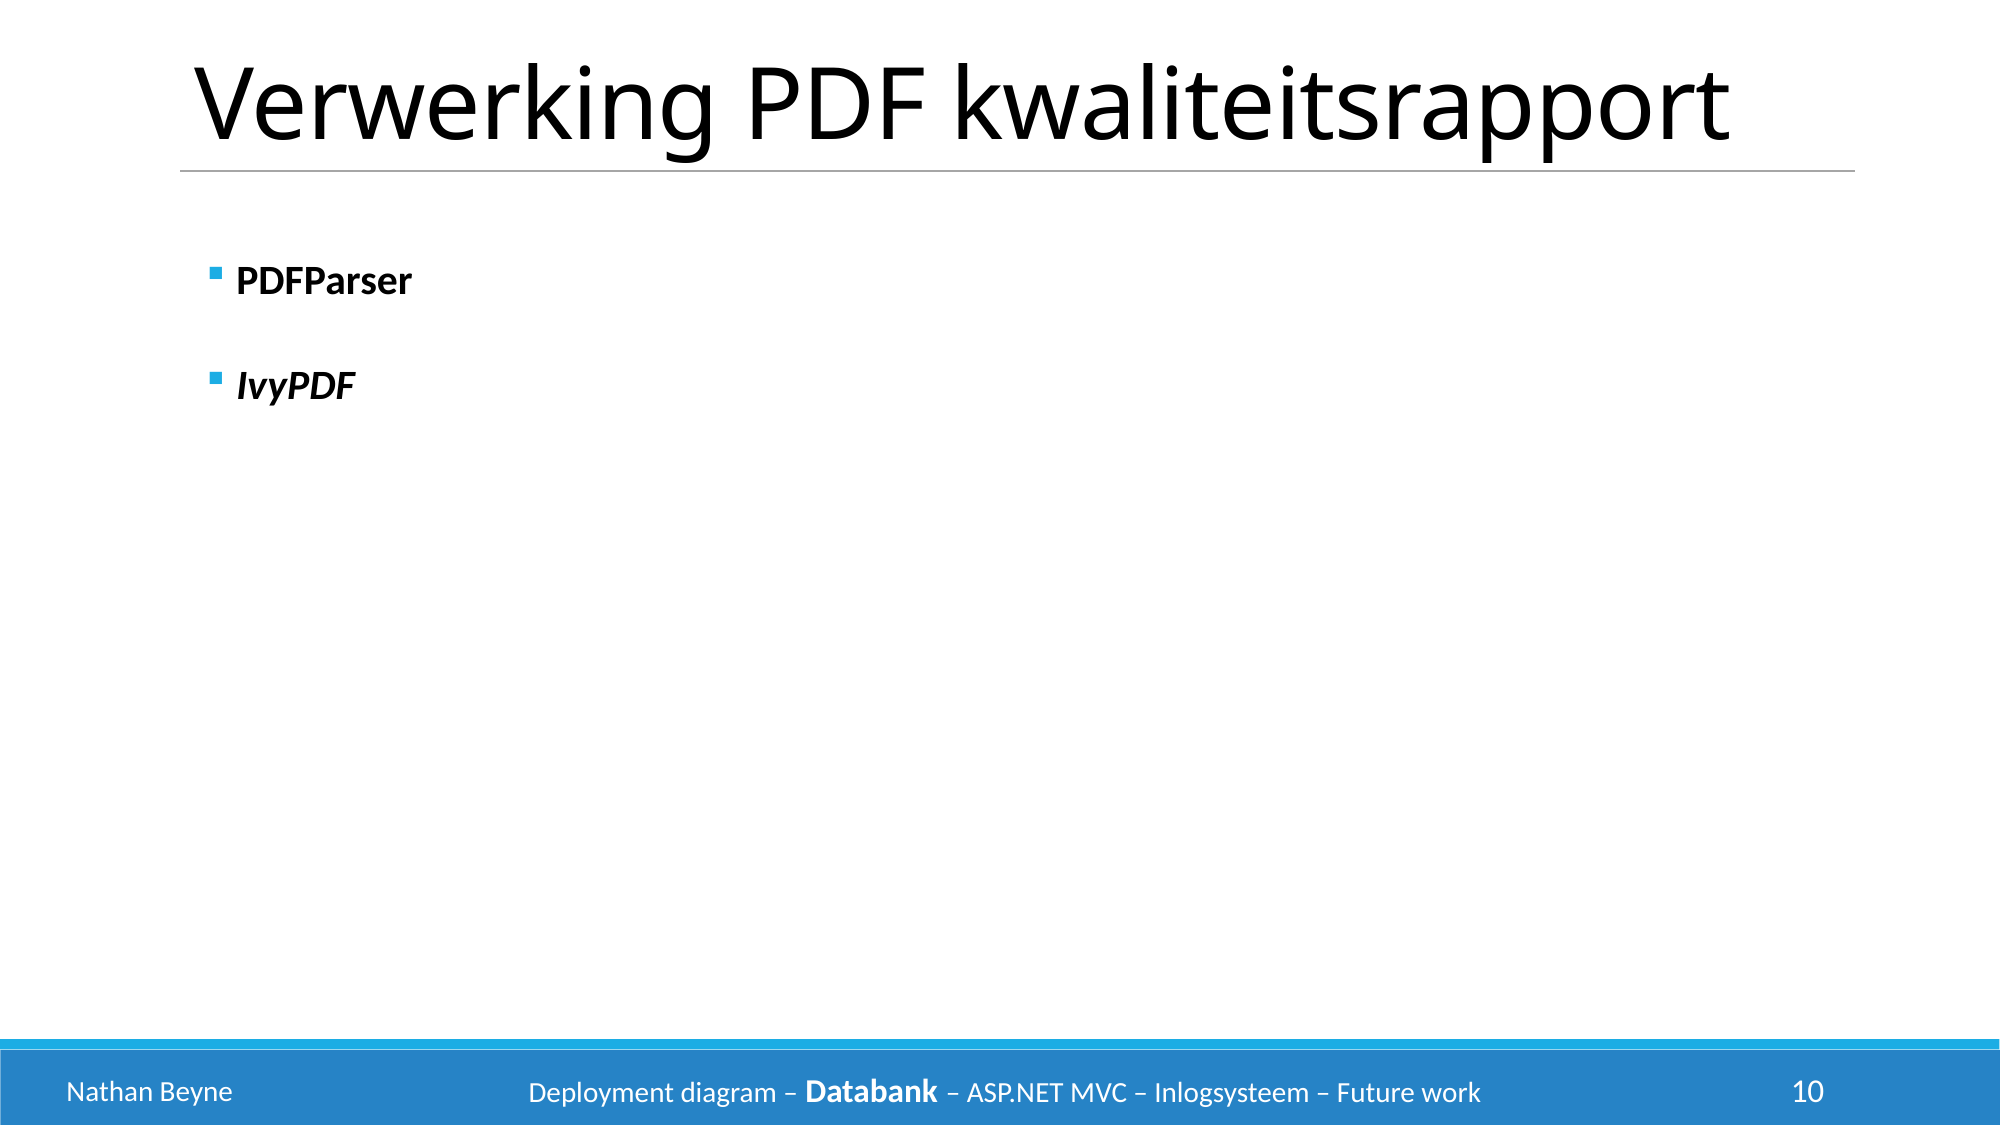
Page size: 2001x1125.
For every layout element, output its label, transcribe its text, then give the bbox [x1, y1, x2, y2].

footer Deployment diagram – Databank – ASP.NET MVC – Inlogsysteem – Future work [359, 1059, 1651, 1120]
text_box Verwerking PDF kwaliteitsrapport [179, 47, 1830, 170]
text_box PDFParser IvyPDF [158, 250, 922, 981]
slide_number 10 [1741, 1059, 1840, 1120]
slide_number Nathan Beyne [51, 1059, 359, 1120]
